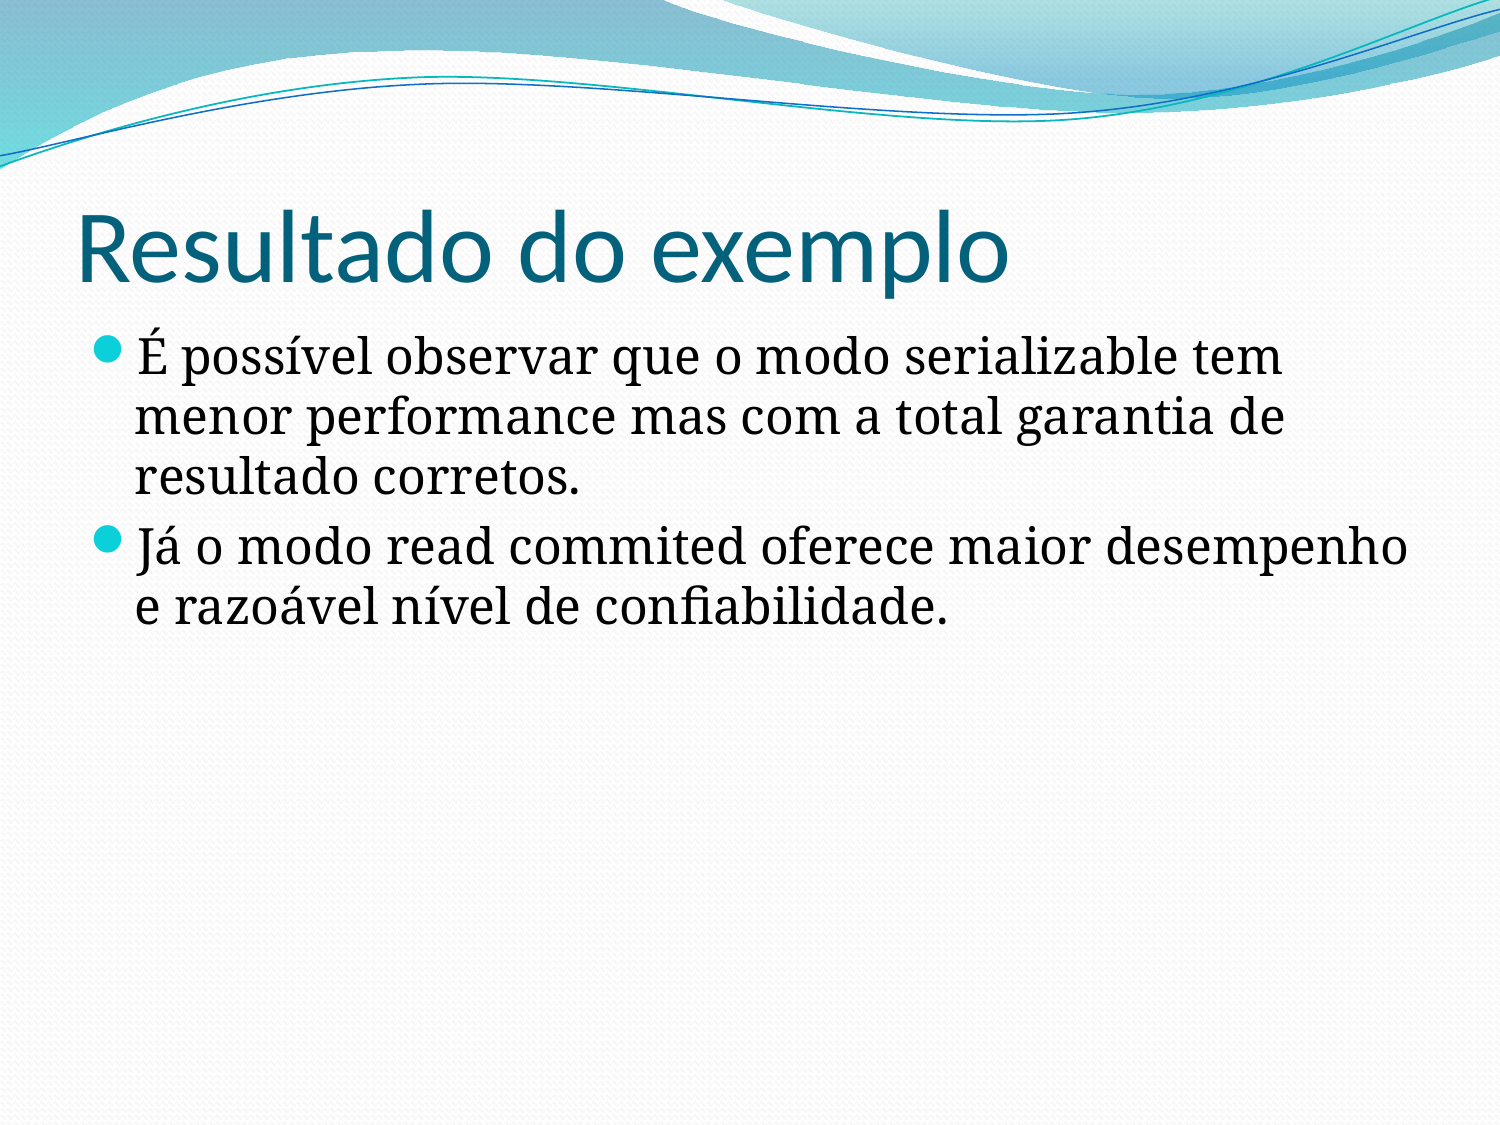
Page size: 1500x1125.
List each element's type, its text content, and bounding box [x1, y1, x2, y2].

title Resultado do exemplo [75, 115, 1425, 303]
list É possível observar que o modo serializable tem menor performance mas com a total garantia de resultado corretos. Já o modo read commited oferece maior desempenho e razoável nível de confiabilidade. [75, 317, 1425, 1038]
